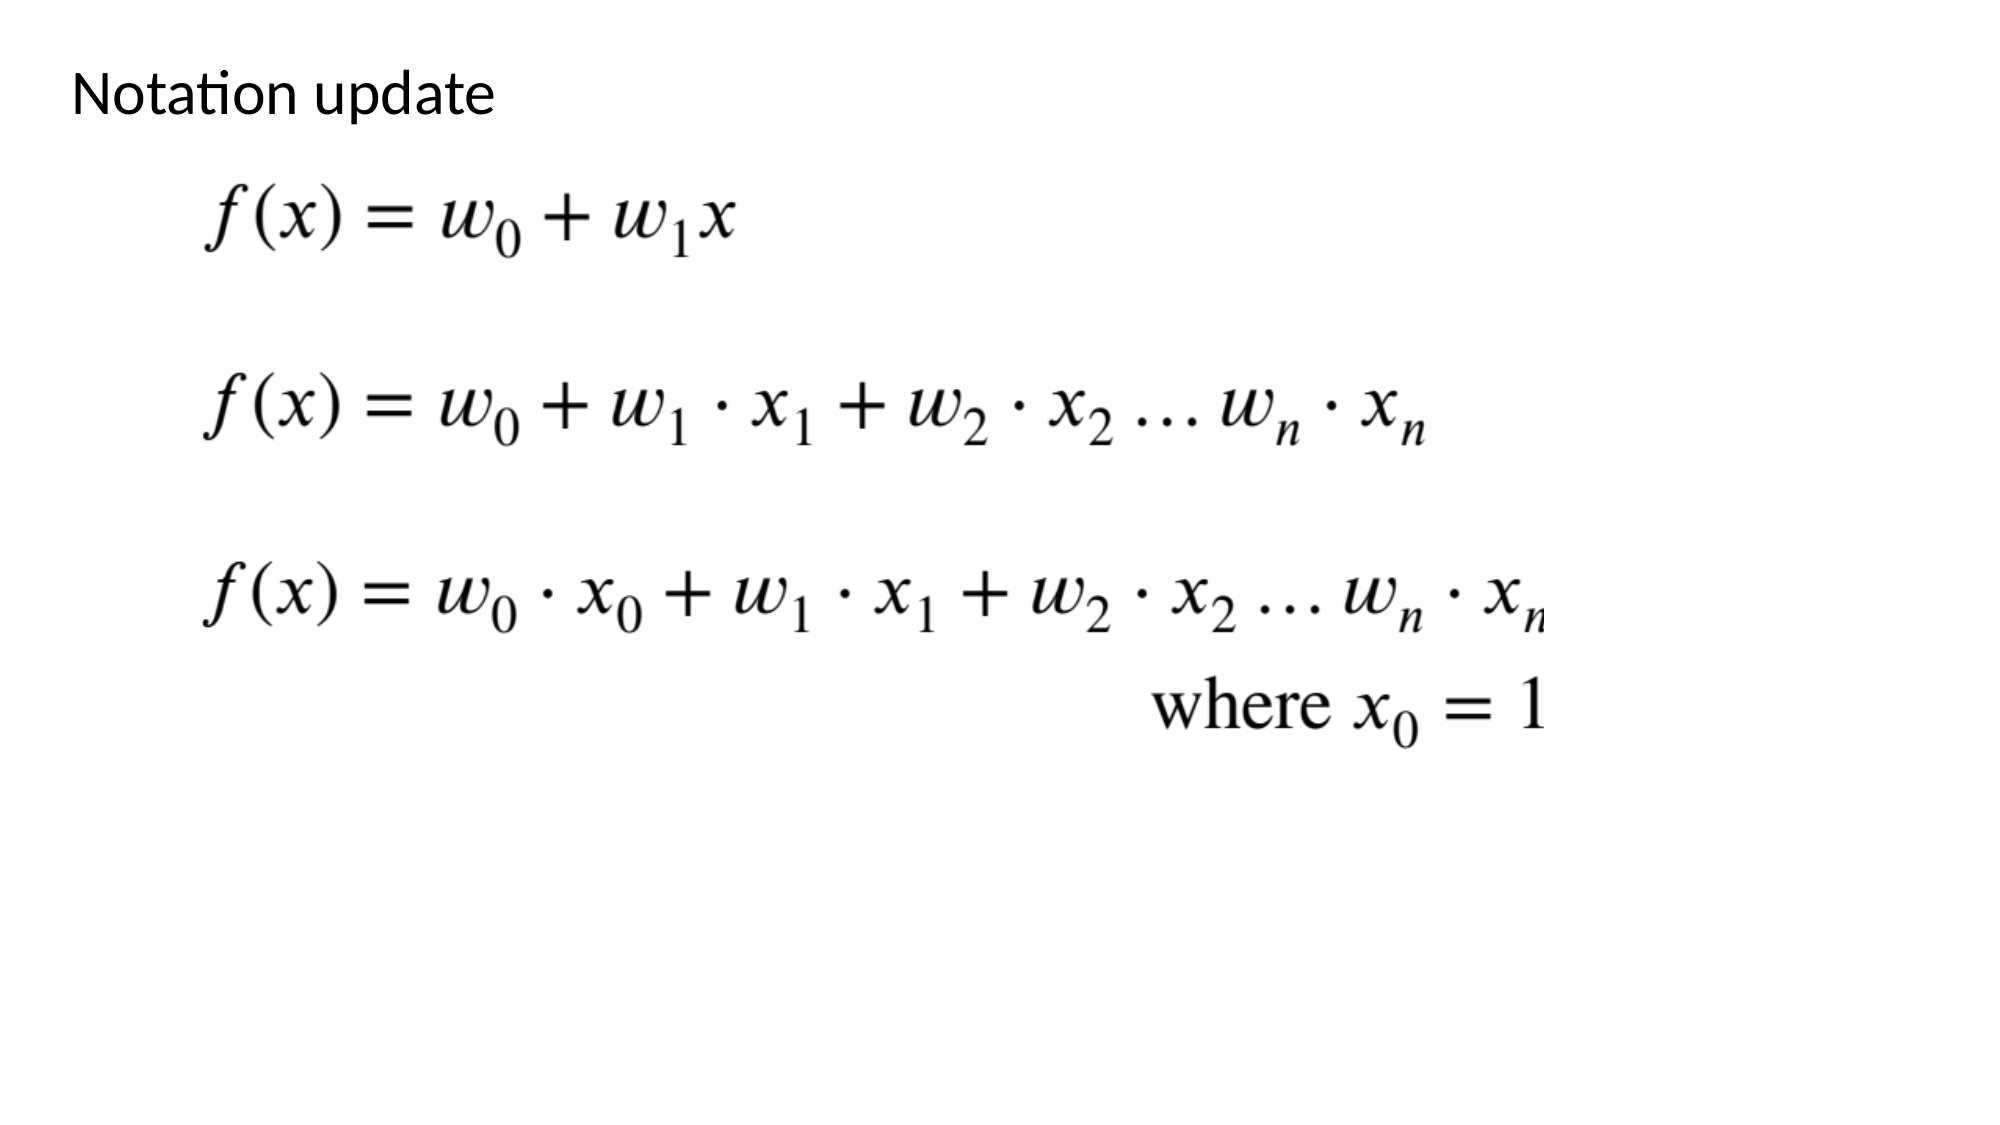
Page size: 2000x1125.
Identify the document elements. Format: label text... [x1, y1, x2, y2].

picture [202, 365, 1432, 449]
title Notation update [56, 52, 1931, 137]
picture [202, 554, 1545, 751]
picture [202, 176, 742, 261]
